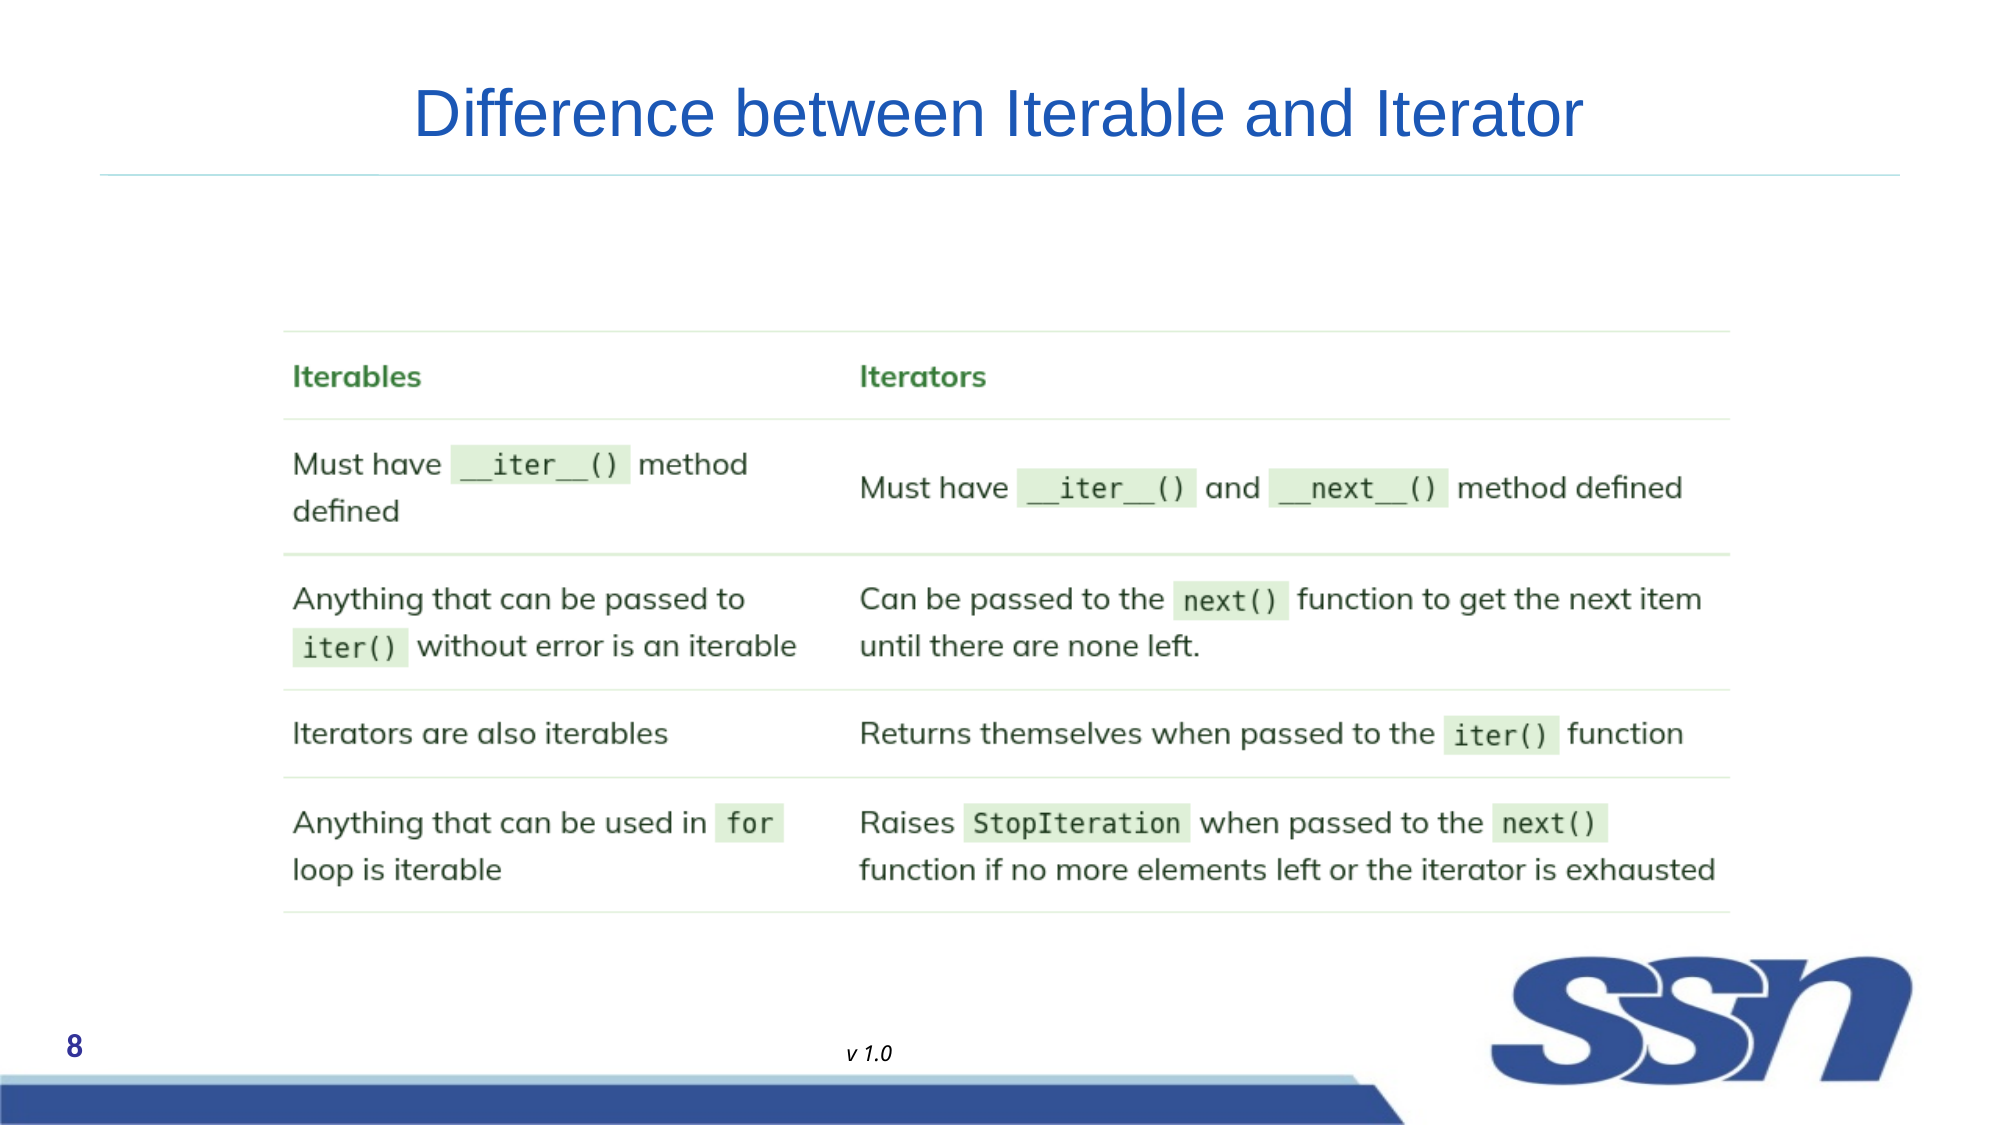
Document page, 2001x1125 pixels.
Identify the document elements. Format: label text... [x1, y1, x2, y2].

title Difference between Iterable and Iterator [99, 44, 1901, 176]
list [218, 284, 1782, 921]
picture [0, 913, 2000, 1125]
